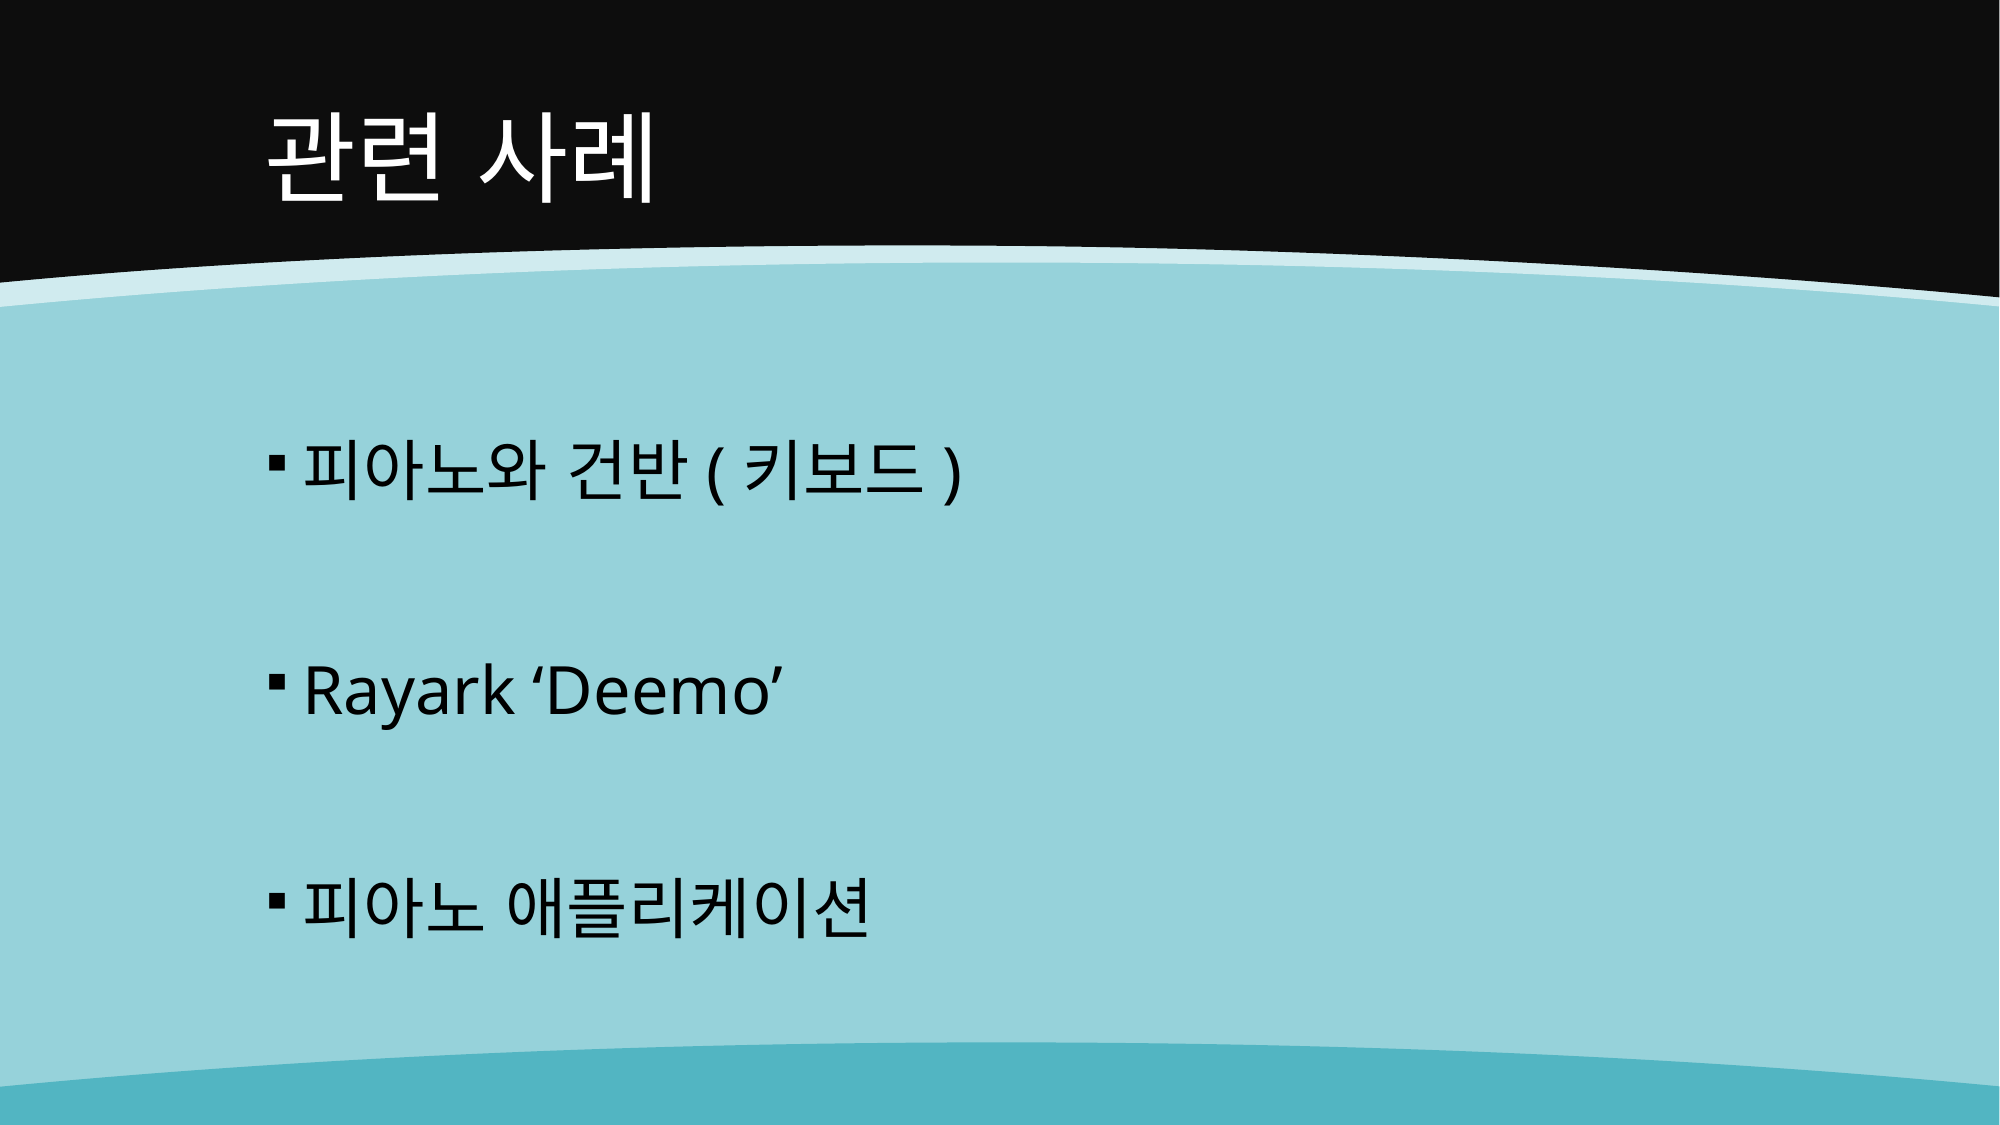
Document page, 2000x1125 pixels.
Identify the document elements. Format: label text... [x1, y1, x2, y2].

title 관련 사례 [249, 45, 1750, 225]
list 피아노와 건반(키보드) Rayark ‘Deemo’ 피아노 애플리케이션 [249, 312, 1750, 1013]
